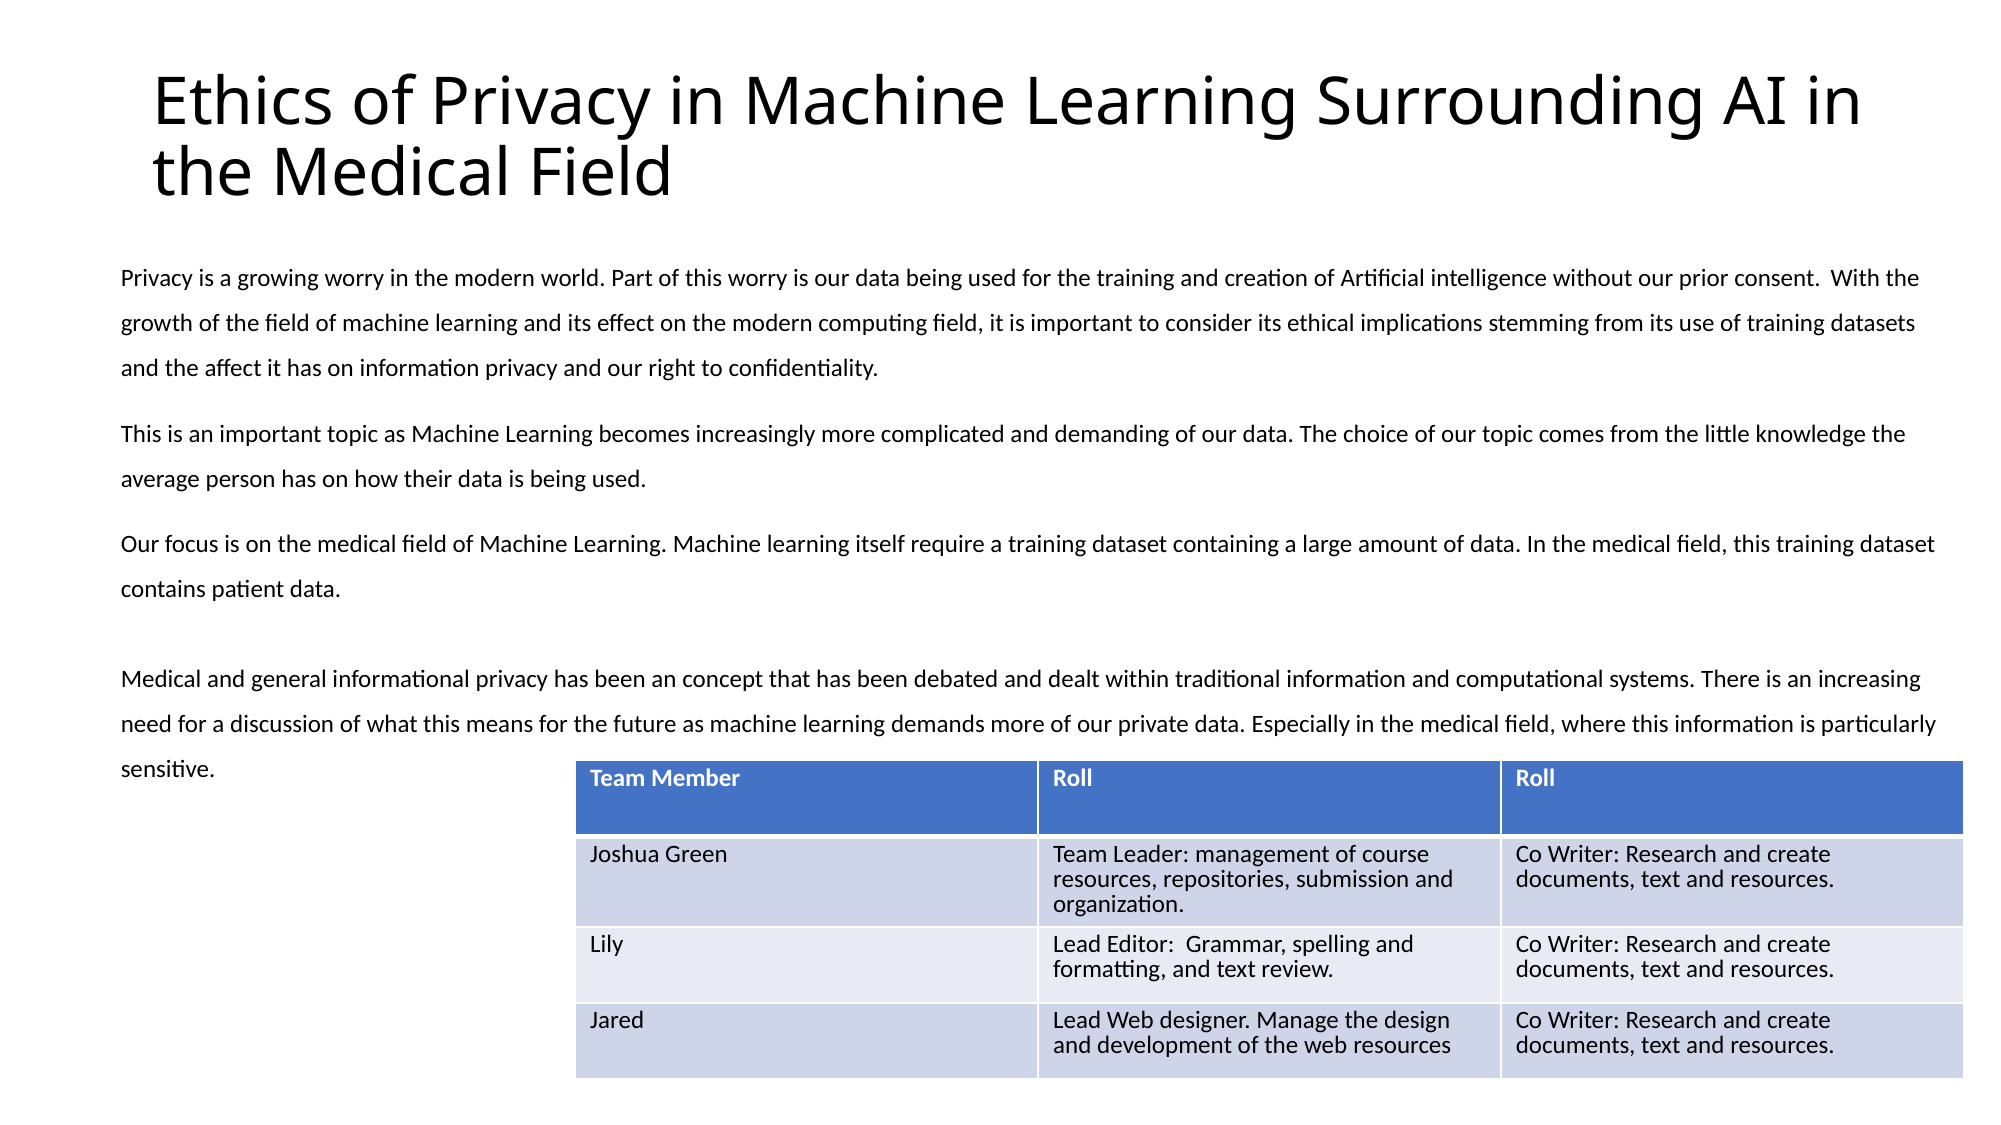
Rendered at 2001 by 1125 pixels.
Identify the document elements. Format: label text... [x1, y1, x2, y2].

table_cell Joshua Green [576, 839, 1037, 926]
table_cell Co Writer: Research and create documents, text and resources. [1502, 928, 1963, 1002]
table_cell Lead Editor: Grammar, spelling and formatting, and text review. [1039, 928, 1500, 1002]
table_header Roll [1502, 761, 1963, 834]
table_header Roll [1039, 761, 1500, 834]
table_cell Team Leader: management of course resources, repositories, submission and organization. [1039, 839, 1500, 926]
table_cell Co Writer: Research and create documents, text and resources. [1502, 839, 1963, 926]
title Ethics of Privacy in Machine Learning Surrounding AI in the Medical Field [137, 59, 1888, 218]
list Privacy is a growing worry in the modern world. Part of this worry is our data being used for the training and creation of Artificial intelligence without our prior consent. With the growth of the field of machine learning and its effect on the modern computing field, it is important to consider its ethical implications stemming from its use of training datasets and the affect it has on information privacy and our right to confidentiality. This is an important topic as Machine Learning becomes increasingly more complicated and demanding of our data. The choice of our topic comes from the little knowledge the average person has on how their data is being used. Our focus is on the medical field of Machine Learning. Machine learning itself require a training dataset containing a large amount of data. In the medical field, this training dataset contains patient data. Medical and general informational privacy has been an concept that has been debated and dealt within traditional information and computational systems. There is an increasing need for a discussion of what this means for the future as machine learning demands more of our private data. Especially in the medical field, where this information is particularly sensitive. [105, 239, 1964, 751]
table_cell Co Writer: Research and create documents, text and resources. [1502, 1004, 1963, 1078]
table_cell Lily [576, 928, 1037, 1002]
table_cell Jared [576, 1004, 1037, 1078]
table_header Team Member [576, 761, 1037, 834]
table_cell Lead Web designer. Manage the design and development of the web resources [1039, 1004, 1500, 1078]
